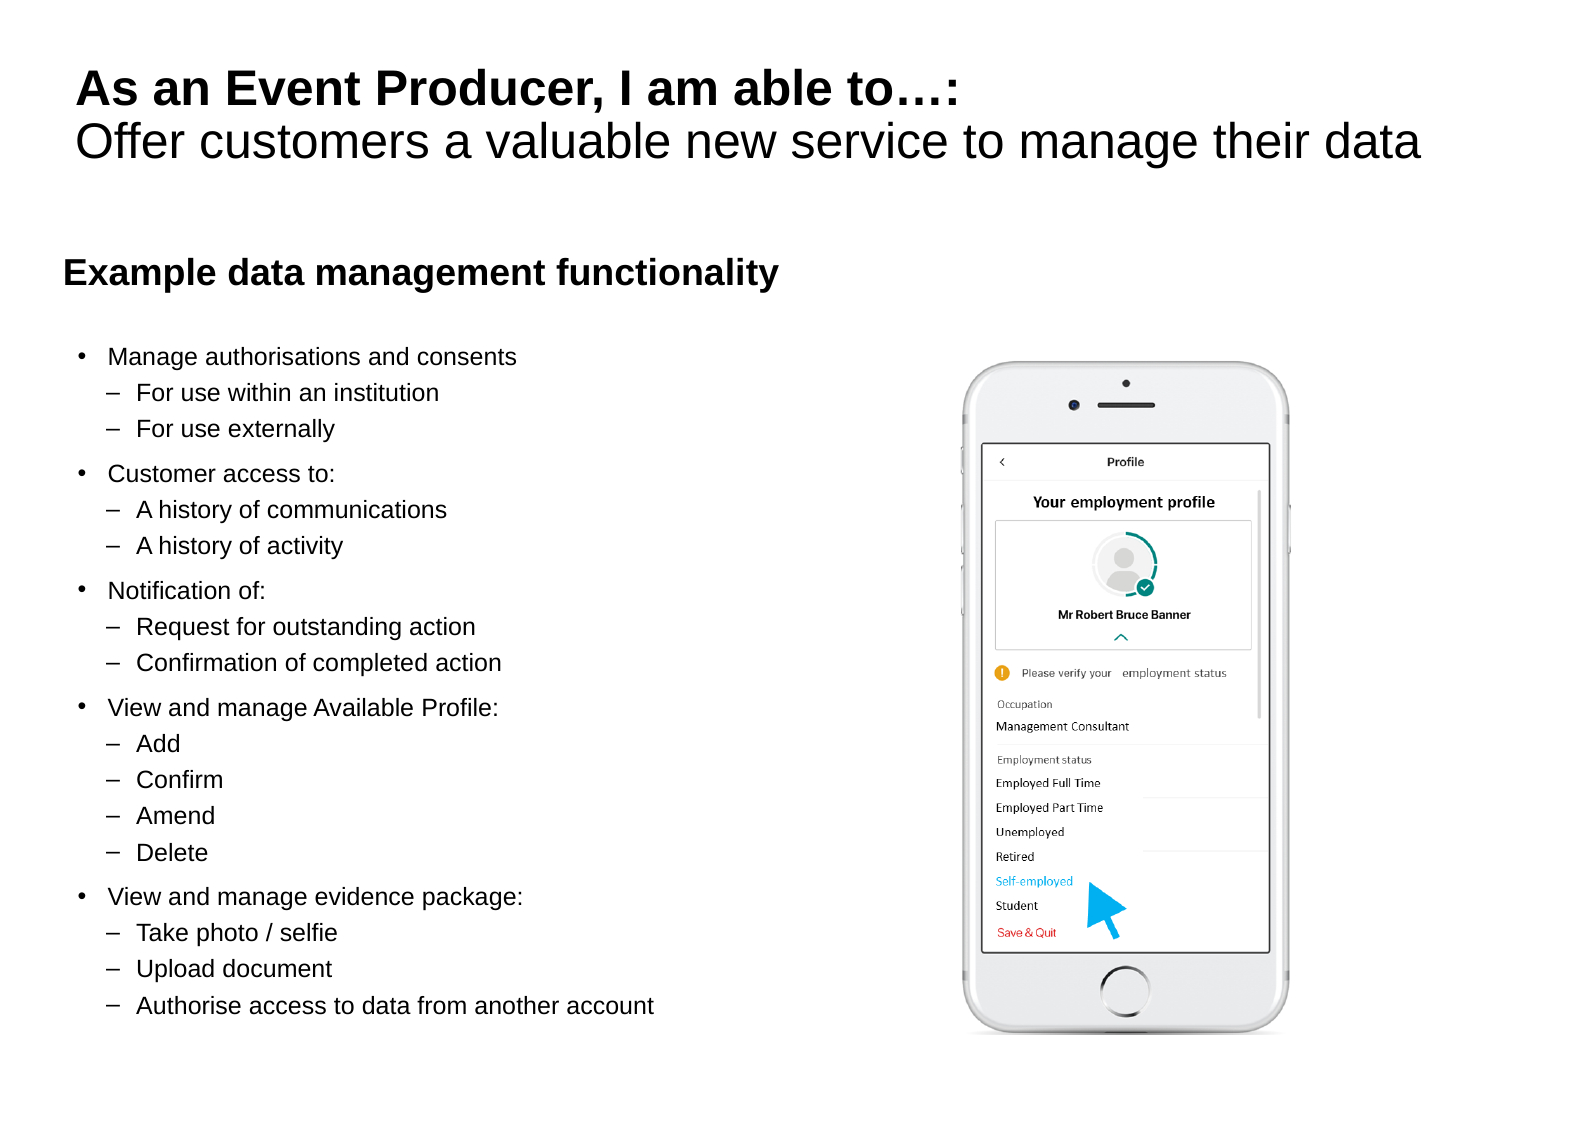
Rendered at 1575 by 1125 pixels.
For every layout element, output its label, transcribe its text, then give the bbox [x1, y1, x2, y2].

text_box Example data management functionality [62, 248, 875, 306]
title As an Event Producer, I am able to…: Offer customers a valuable new service to manage their data [75, 63, 1500, 188]
picture [954, 358, 1304, 1035]
text_box Manage authorisations and consents For use within an institution For use externally Customer access to: A history of communications A history of activity Notification of: Request for outstanding action Confirmation of completed action View and manage Available Profile: Add Confirm Amend Delete View and manage evidence package: Take photo / selfie Upload document Authorise access to data from another account [62, 333, 780, 1060]
